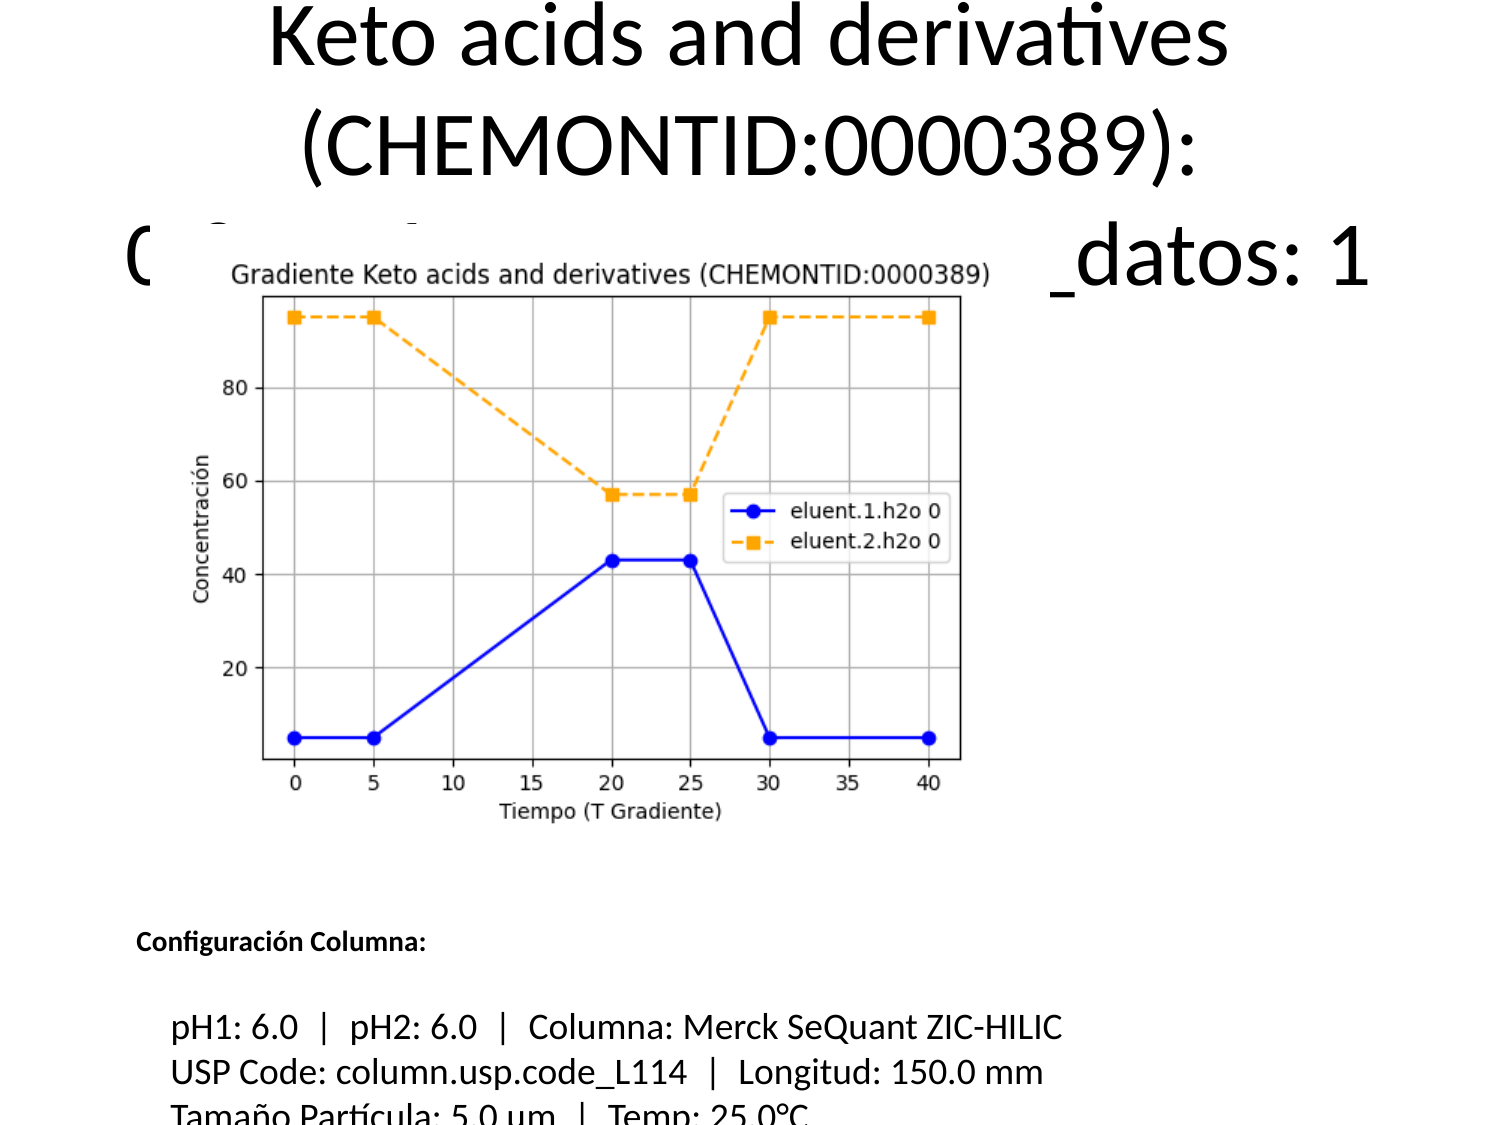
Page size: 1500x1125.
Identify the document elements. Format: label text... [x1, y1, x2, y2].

picture [149, 224, 1051, 826]
text_box Configuración Columna: pH1: 6.0 | pH2: 6.0 | Columna: Merck SeQuant ZIC-HILIC USP Code: column.usp.code_L114 | Longitud: 150.0 mm Tamaño Partícula: 5.0 µm | Temp: 25.0°C Flujo: 0.75 mL/min | T0: 0.441 min [121, 869, 1079, 1125]
title Keto acids and derivatives (CHEMONTID:0000389): 0.8492612719995171, n_datos: 1 [75, 45, 1425, 233]
